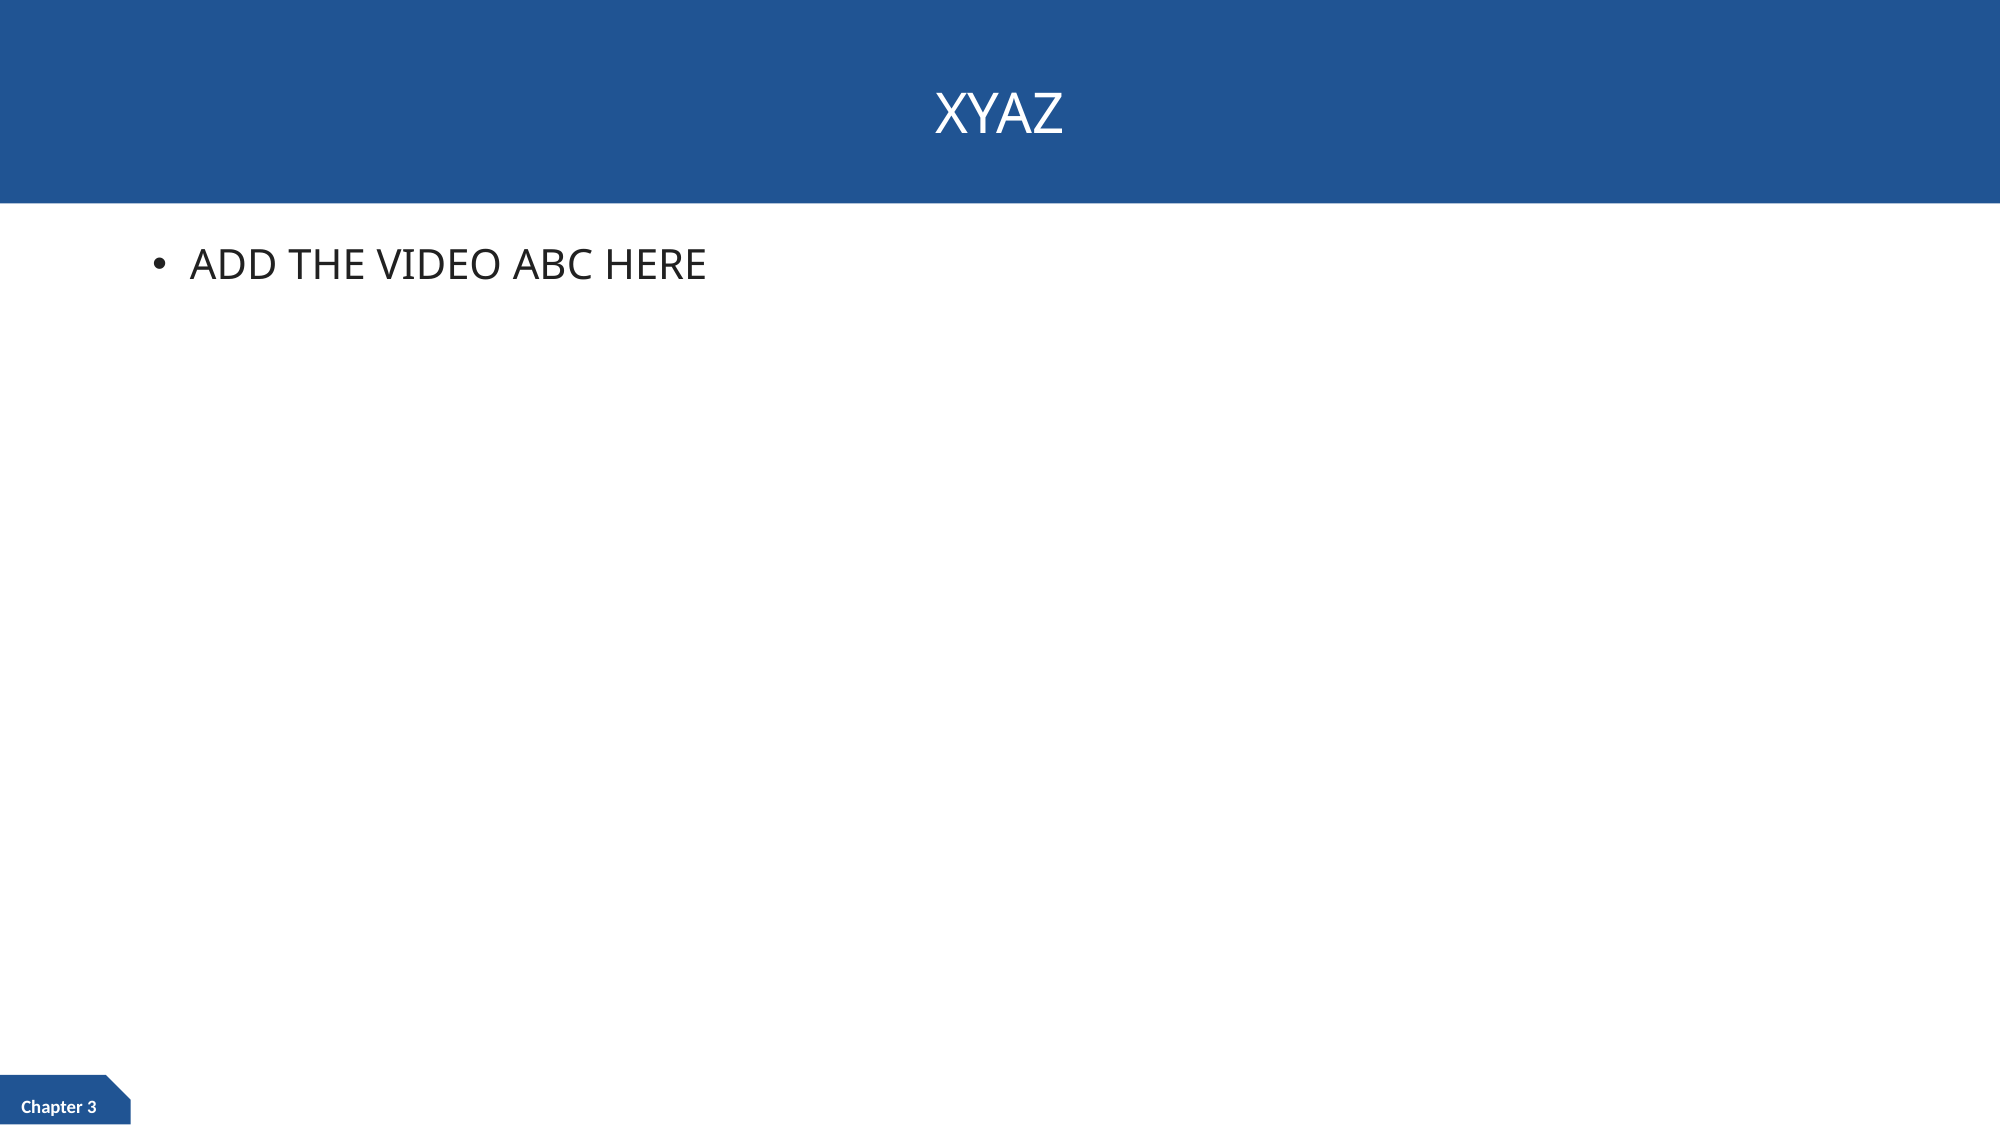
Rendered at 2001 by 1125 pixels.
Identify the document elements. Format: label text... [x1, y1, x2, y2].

title XYAZ [137, 59, 1863, 171]
list ADD THE VIDEO ABC HERE [137, 230, 1863, 1014]
text_box Chapter 3 [0, 1074, 131, 1125]
